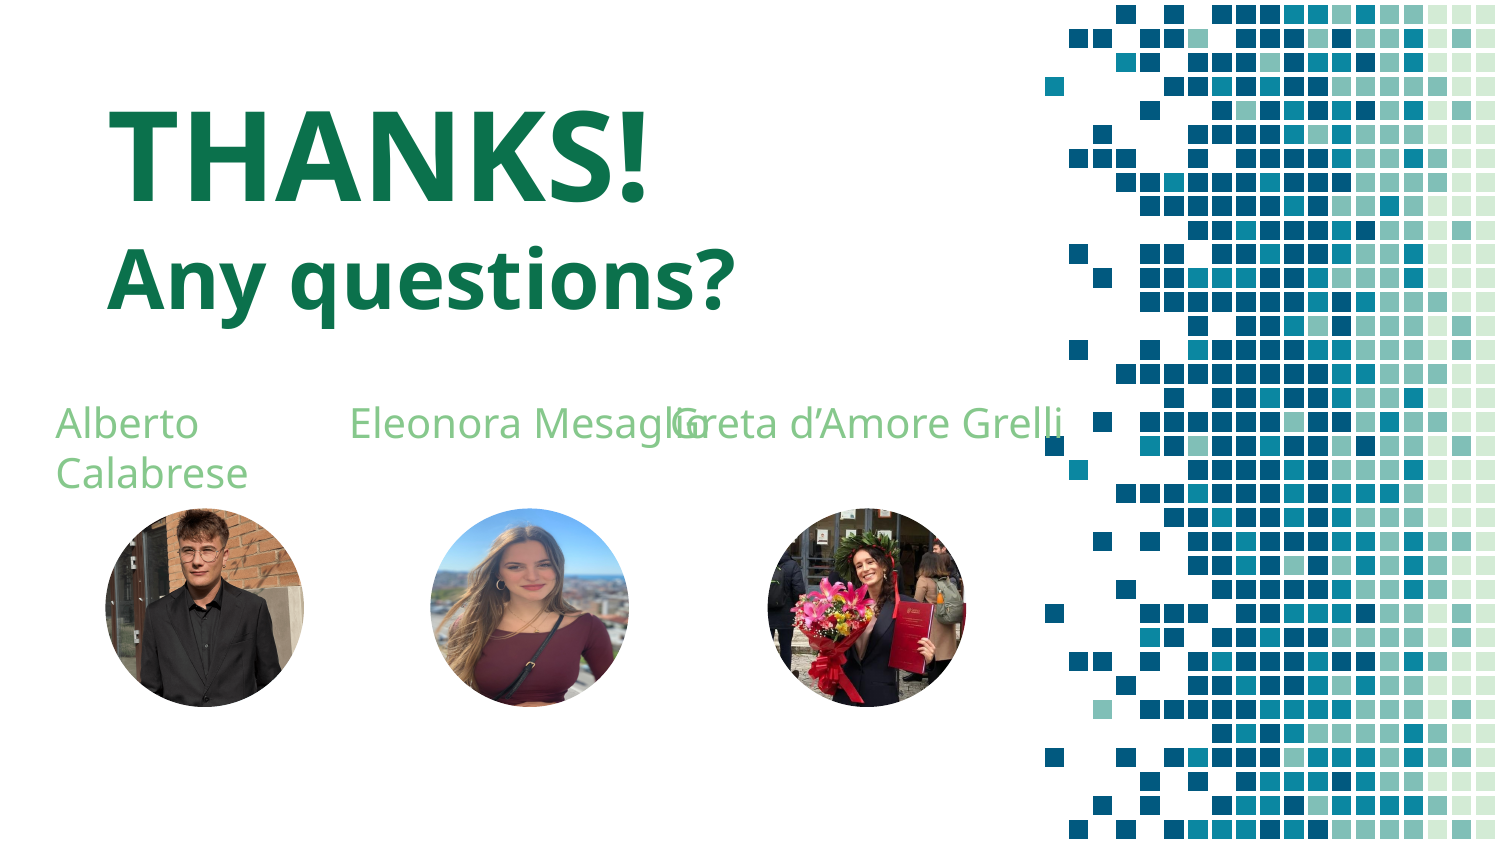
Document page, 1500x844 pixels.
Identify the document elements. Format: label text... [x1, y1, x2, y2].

picture [767, 508, 967, 708]
picture [430, 508, 630, 708]
picture [105, 508, 305, 708]
text_box Alberto Calabrese [40, 388, 369, 504]
title THANKS! Any questions? [92, 61, 978, 336]
text_box Greta d’Amore Grelli [654, 389, 1079, 454]
text_box Eleonora Mesaglio [334, 389, 654, 454]
